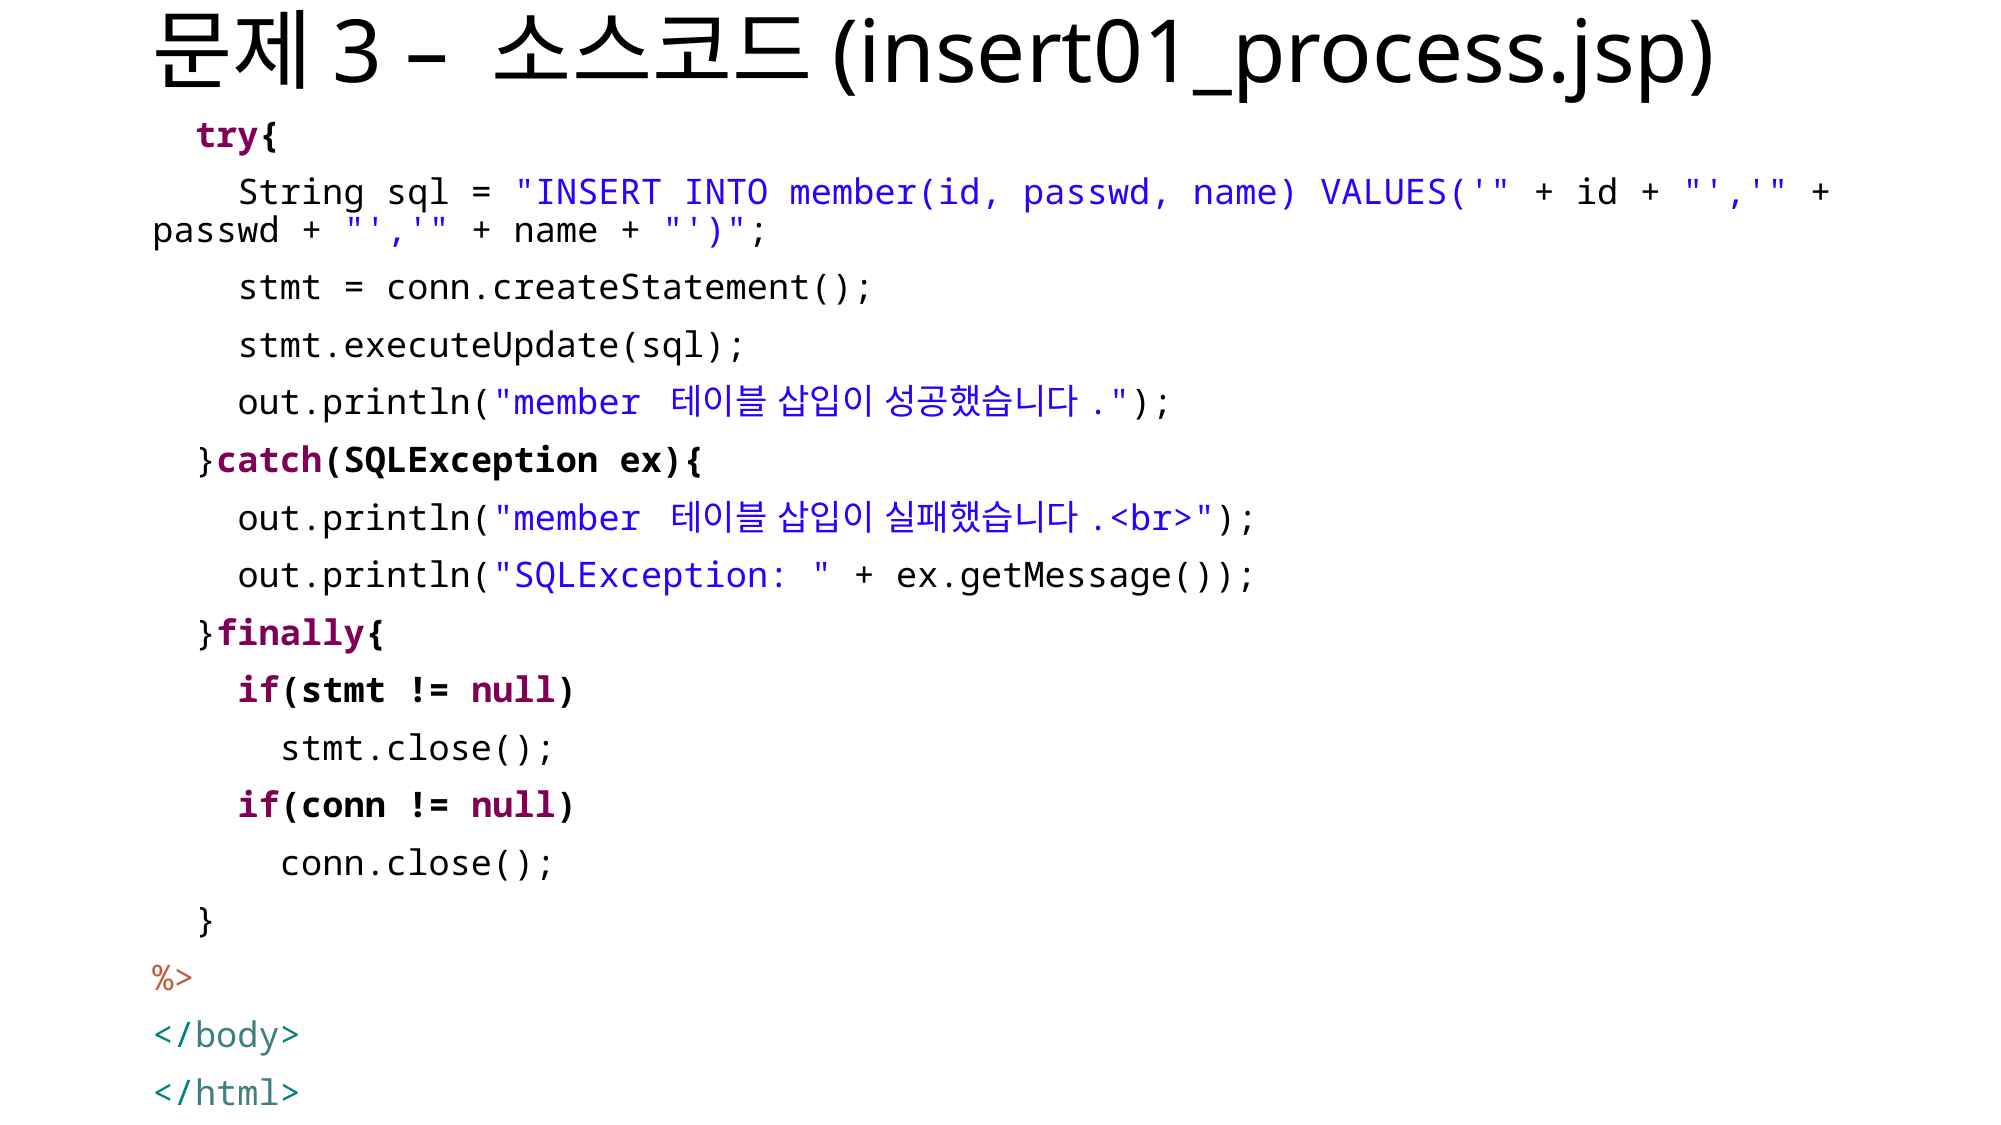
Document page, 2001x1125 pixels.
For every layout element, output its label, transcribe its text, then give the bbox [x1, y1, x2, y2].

list try{ String sql = "INSERT INTO member(id, passwd, name) VALUES('" + id + "','" + passwd + "','" + name + "')"; stmt = conn.createStatement(); stmt.executeUpdate(sql); out.println("member 테이블 삽입이 성공했습니다."); }catch(SQLException ex){ out.println("member 테이블 삽입이 실패했습니다.<br>"); out.println("SQLException: " + ex.getMessage()); }finally{ if(stmt != null) stmt.close(); if(conn != null) conn.close(); } %> </body> </html> [137, 109, 1863, 1125]
title 문제3 – 소스코드(insert01_process.jsp) [137, 0, 1863, 109]
